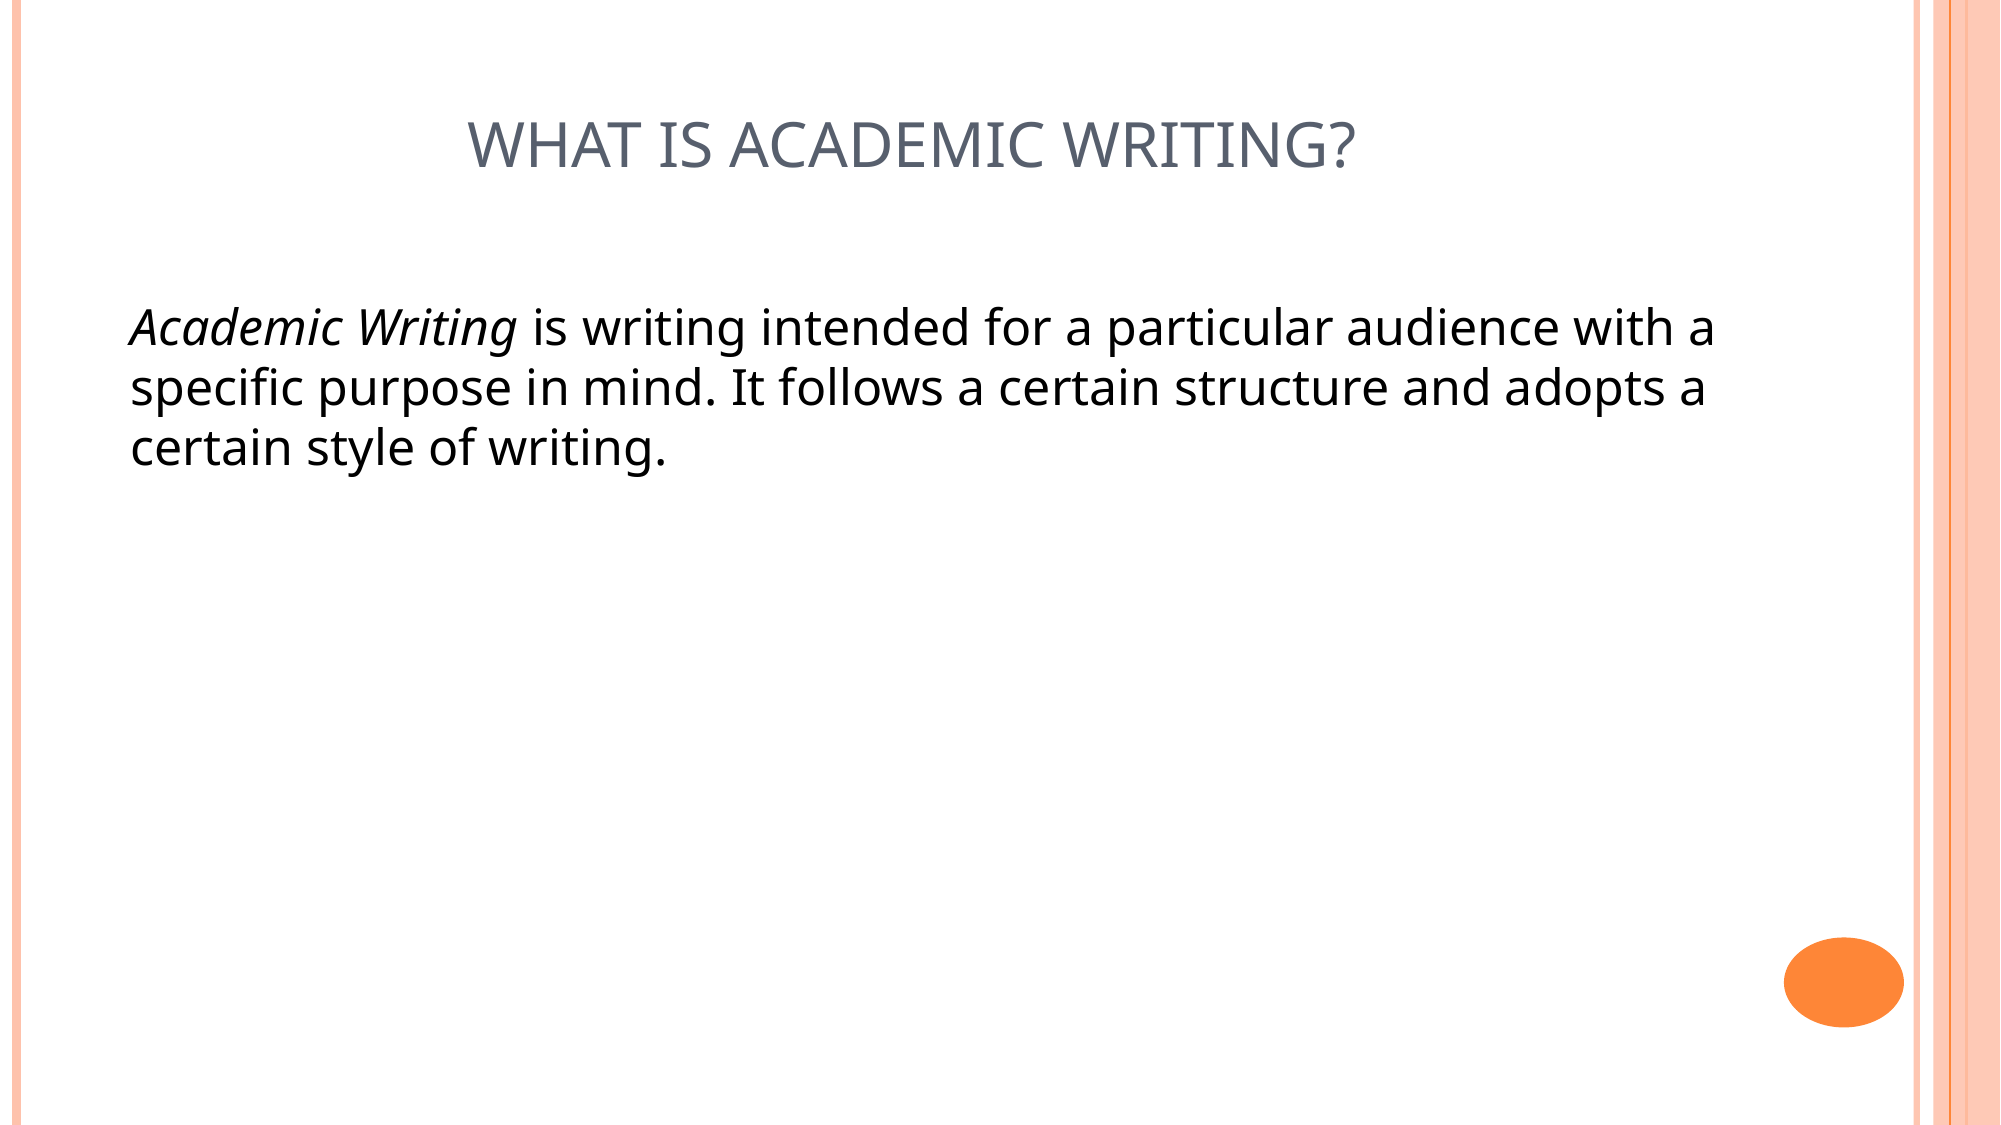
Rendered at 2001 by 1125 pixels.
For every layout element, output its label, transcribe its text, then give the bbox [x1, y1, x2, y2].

list Academic Writing is writing intended for a particular audience with a specific purpose in mind. It follows a certain structure and adopts a certain style of writing. [91, 215, 1750, 529]
title What is academic writing? [103, 68, 1738, 188]
